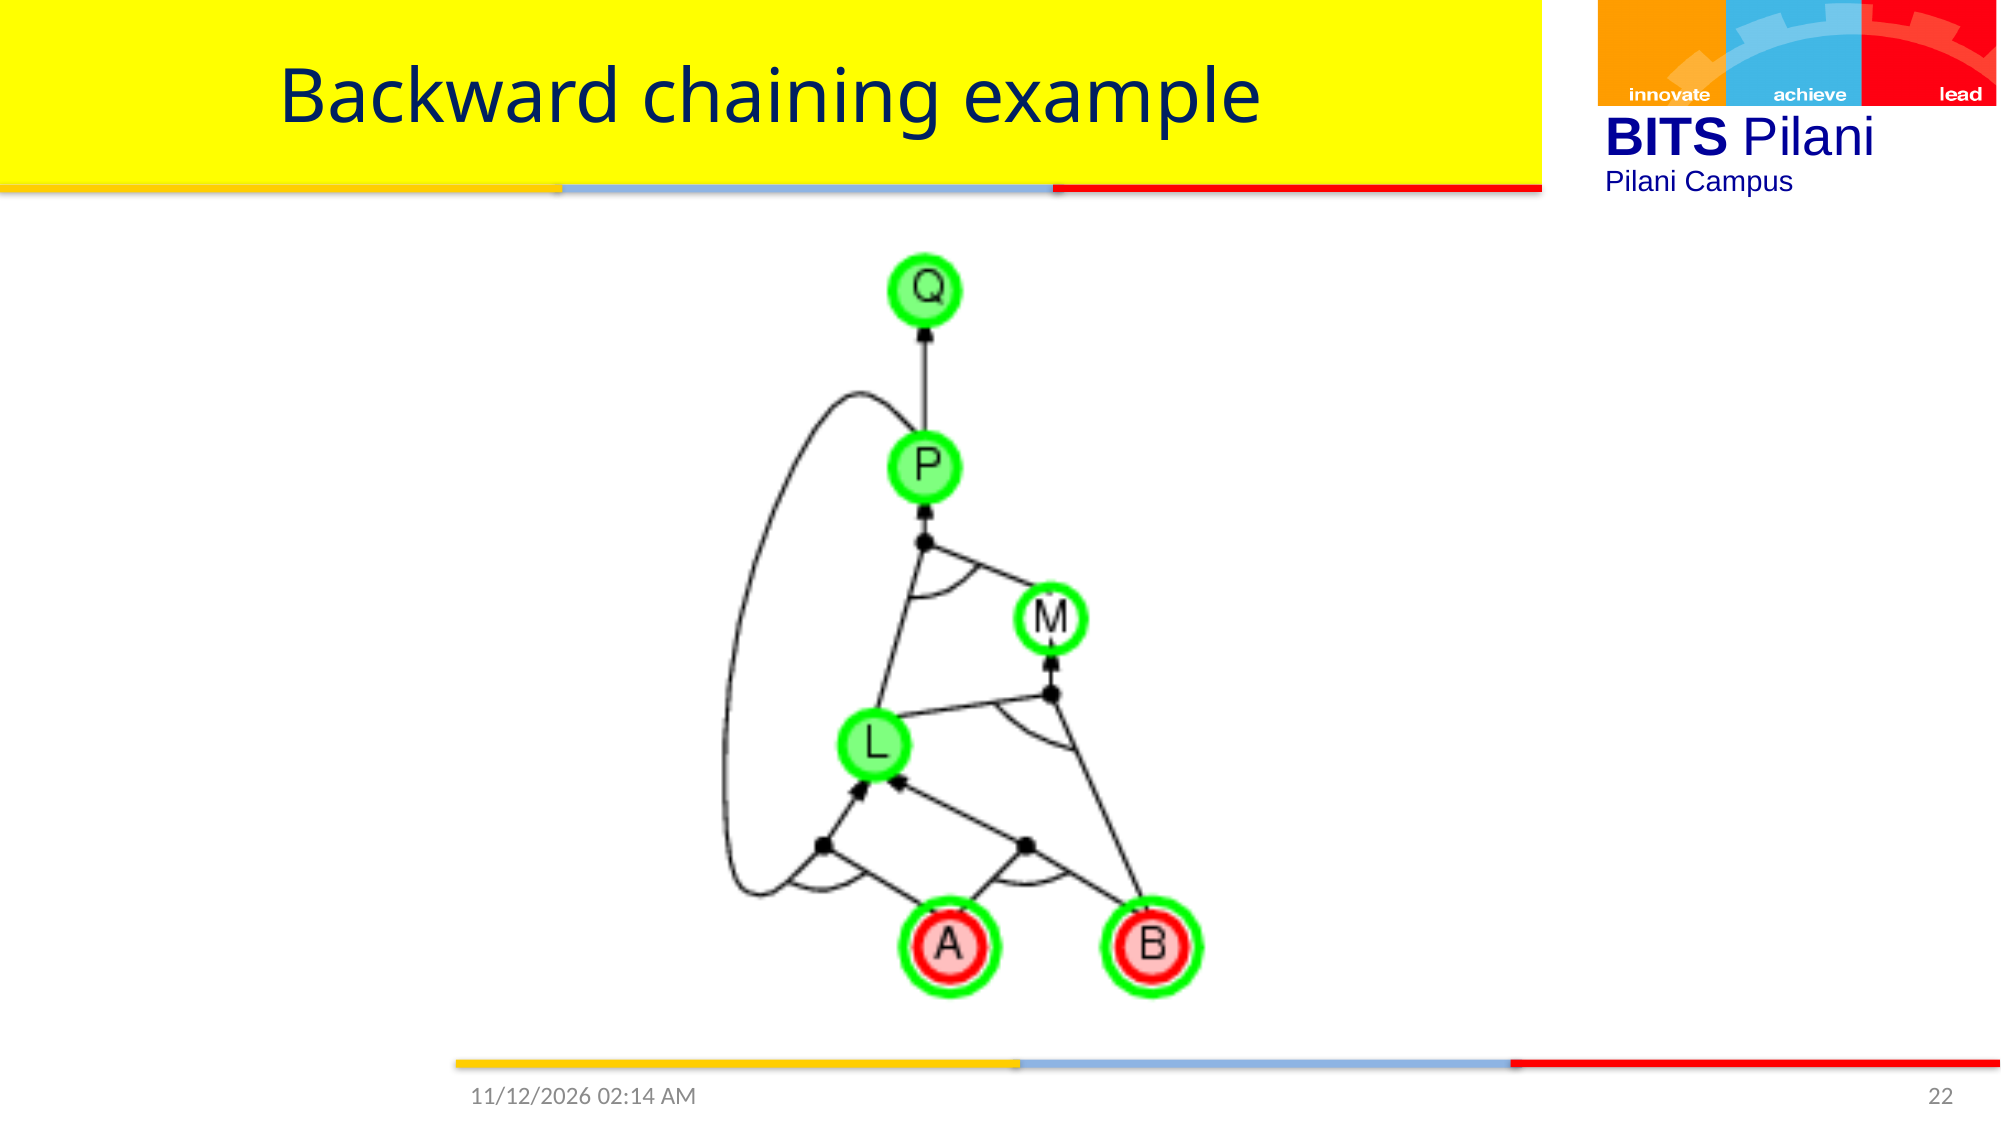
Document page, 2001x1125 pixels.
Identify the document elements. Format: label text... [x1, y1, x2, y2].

picture [1597, 0, 1997, 106]
title Backward chaining example [0, 0, 1543, 185]
slide_number 22 [1749, 1065, 1969, 1125]
picture [687, 237, 1209, 1013]
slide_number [455, 1065, 922, 1125]
